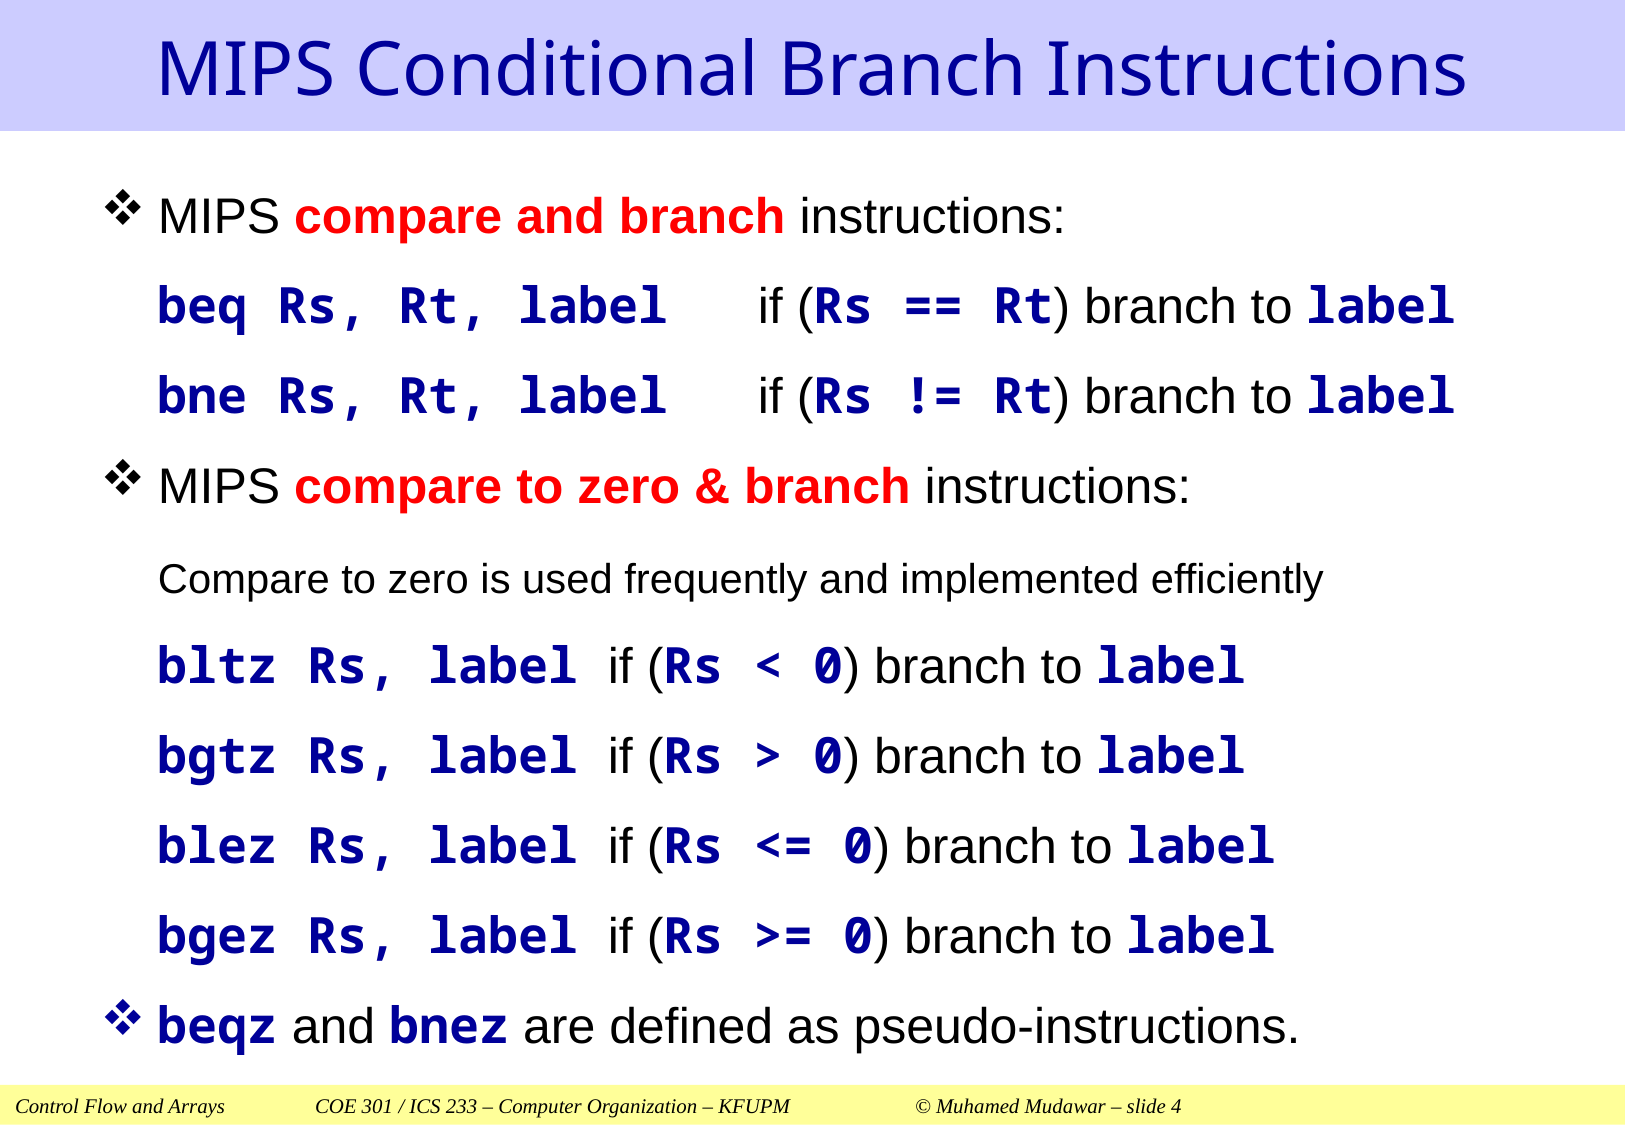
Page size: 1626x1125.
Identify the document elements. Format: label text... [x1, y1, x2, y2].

title MIPS Conditional Branch Instructions [0, 0, 1625, 131]
list MIPS compare and branch instructions: beq Rs, Rt, label if (Rs == Rt) branch to label bne Rs, Rt, label if (Rs != Rt) branch to label MIPS compare to zero & branch instructions: Compare to zero is used frequently and implemented efficiently bltz Rs, label if (Rs < 0) branch to label bgtz Rs, label if (Rs > 0) branch to label blez Rs, label if (Rs <= 0) branch to label bgez Rs, label if (Rs >= 0) branch to label beqz and bnez are defined as pseudo-instructions. [85, 146, 1550, 1064]
